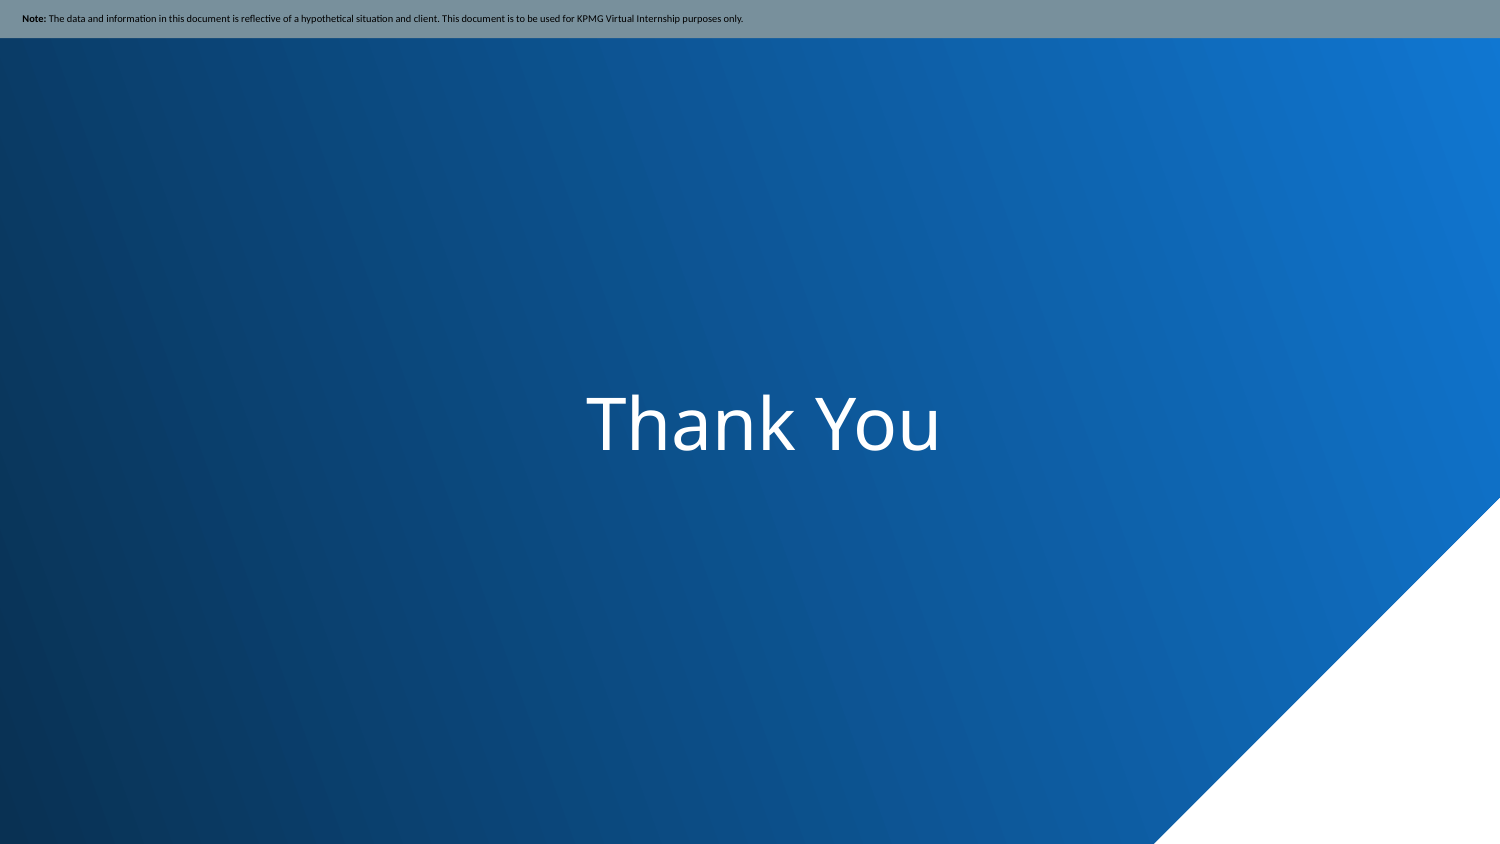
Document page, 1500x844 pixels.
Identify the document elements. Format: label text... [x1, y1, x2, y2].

text_box [0, 39, 1500, 844]
text_box Note: The data and information in this document is reflective of a hypothetical situation and client. This document is to be used for KPMG Virtual Internship purposes only. [0, 0, 1500, 39]
text_box Thank You [440, 362, 1089, 480]
